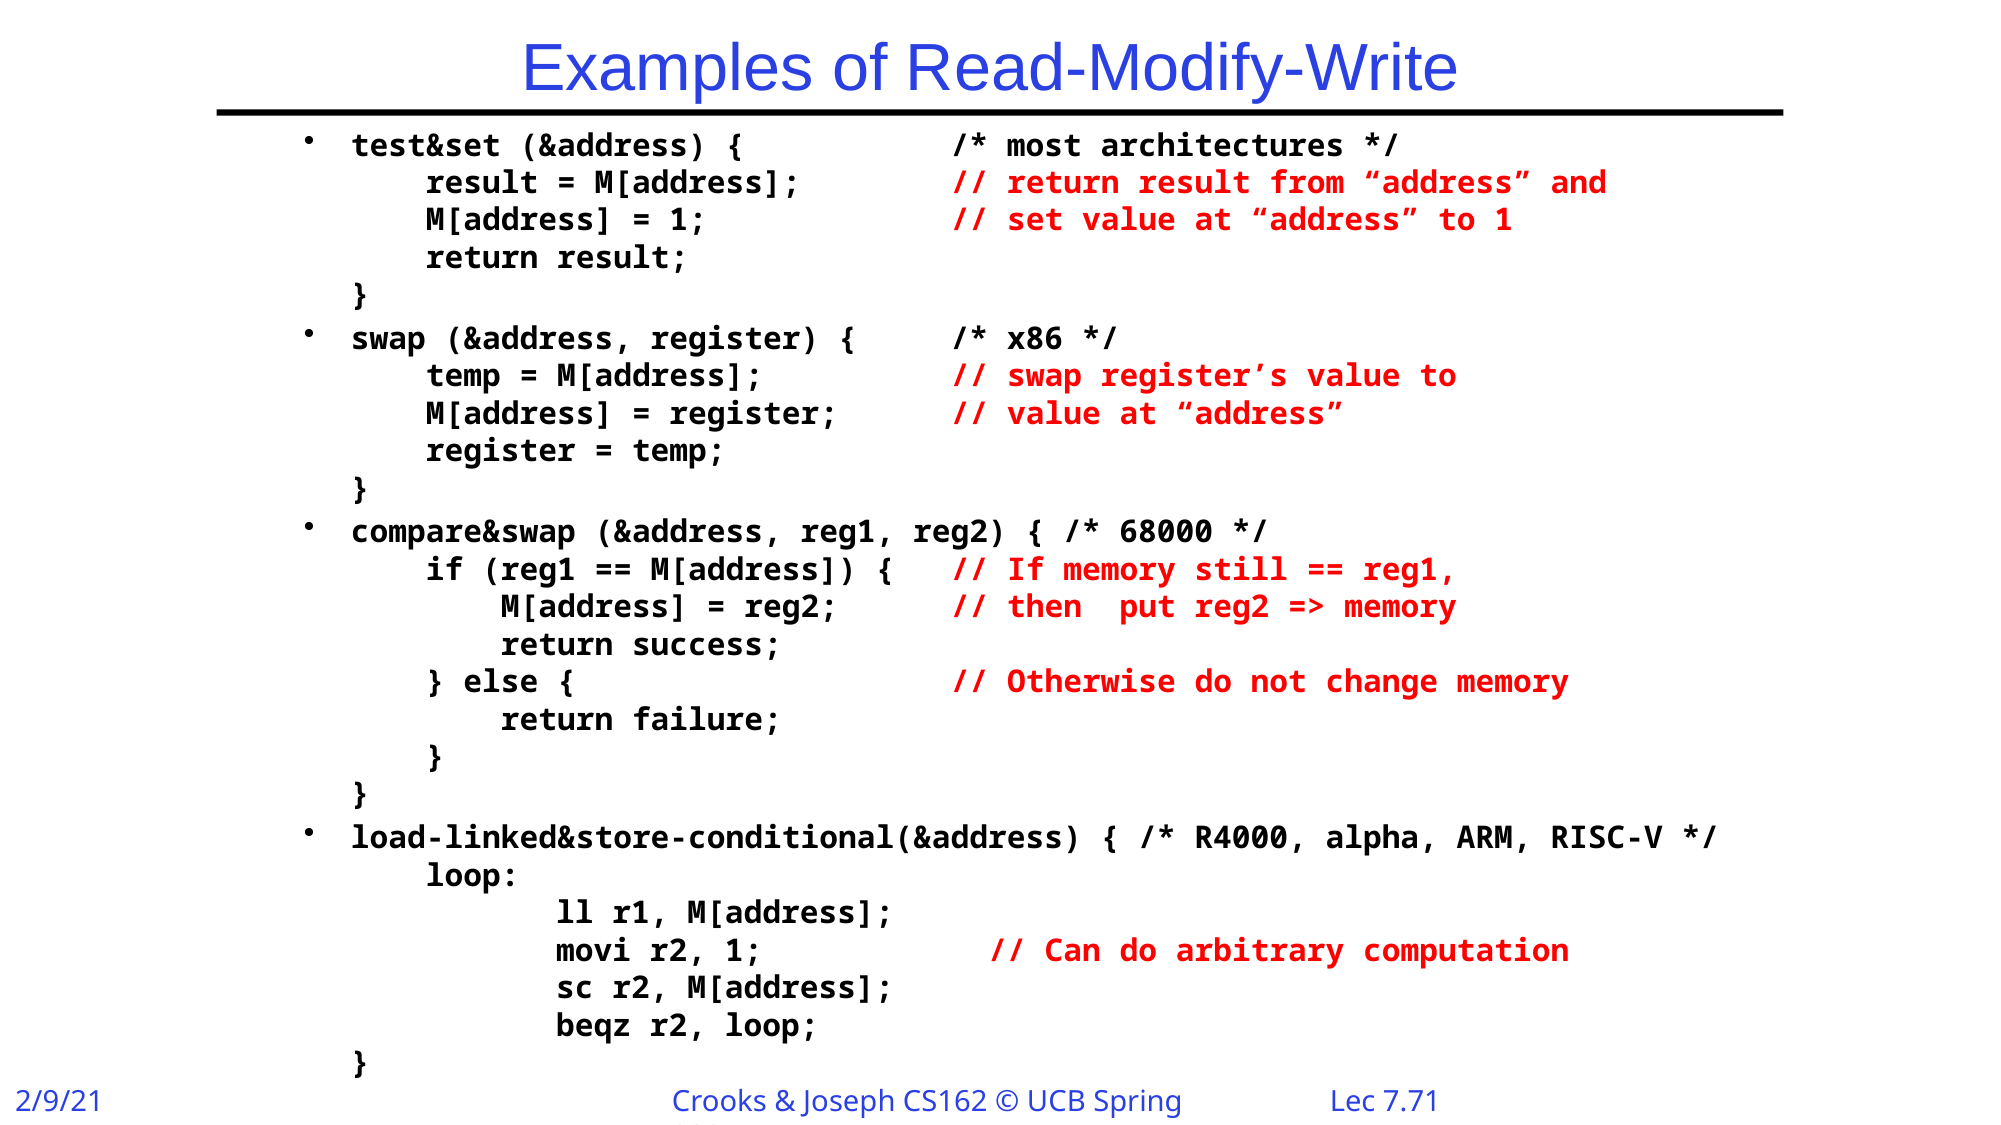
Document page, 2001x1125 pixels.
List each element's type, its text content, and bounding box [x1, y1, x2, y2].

title Examples of Read-Modify-Write [216, 24, 1784, 113]
list test&set (&address) { /* most architectures */ result = M[address]; // return result from “address” and M[address] = 1; // set value at “address” to 1 return result; } swap (&address, register) { /* x86 */ temp = M[address]; // swap register’s value to M[address] = register; // value at “address” register = temp; } compare&swap (&address, reg1, reg2) { /* 68000 */ if (reg1 == M[address]) { // If memory still == reg1, M[address] = reg2; // then put reg2 => memory return success; } else { // Otherwise do not change memory return failure; } } load-linked&store-conditional(&address) { /* R4000, alpha, ARM, RISC-V */ loop: ll r1, M[address]; movi r2, 1; // Can do arbitrary computation sc r2, M[address]; beqz r2, loop; } [289, 117, 1752, 1068]
